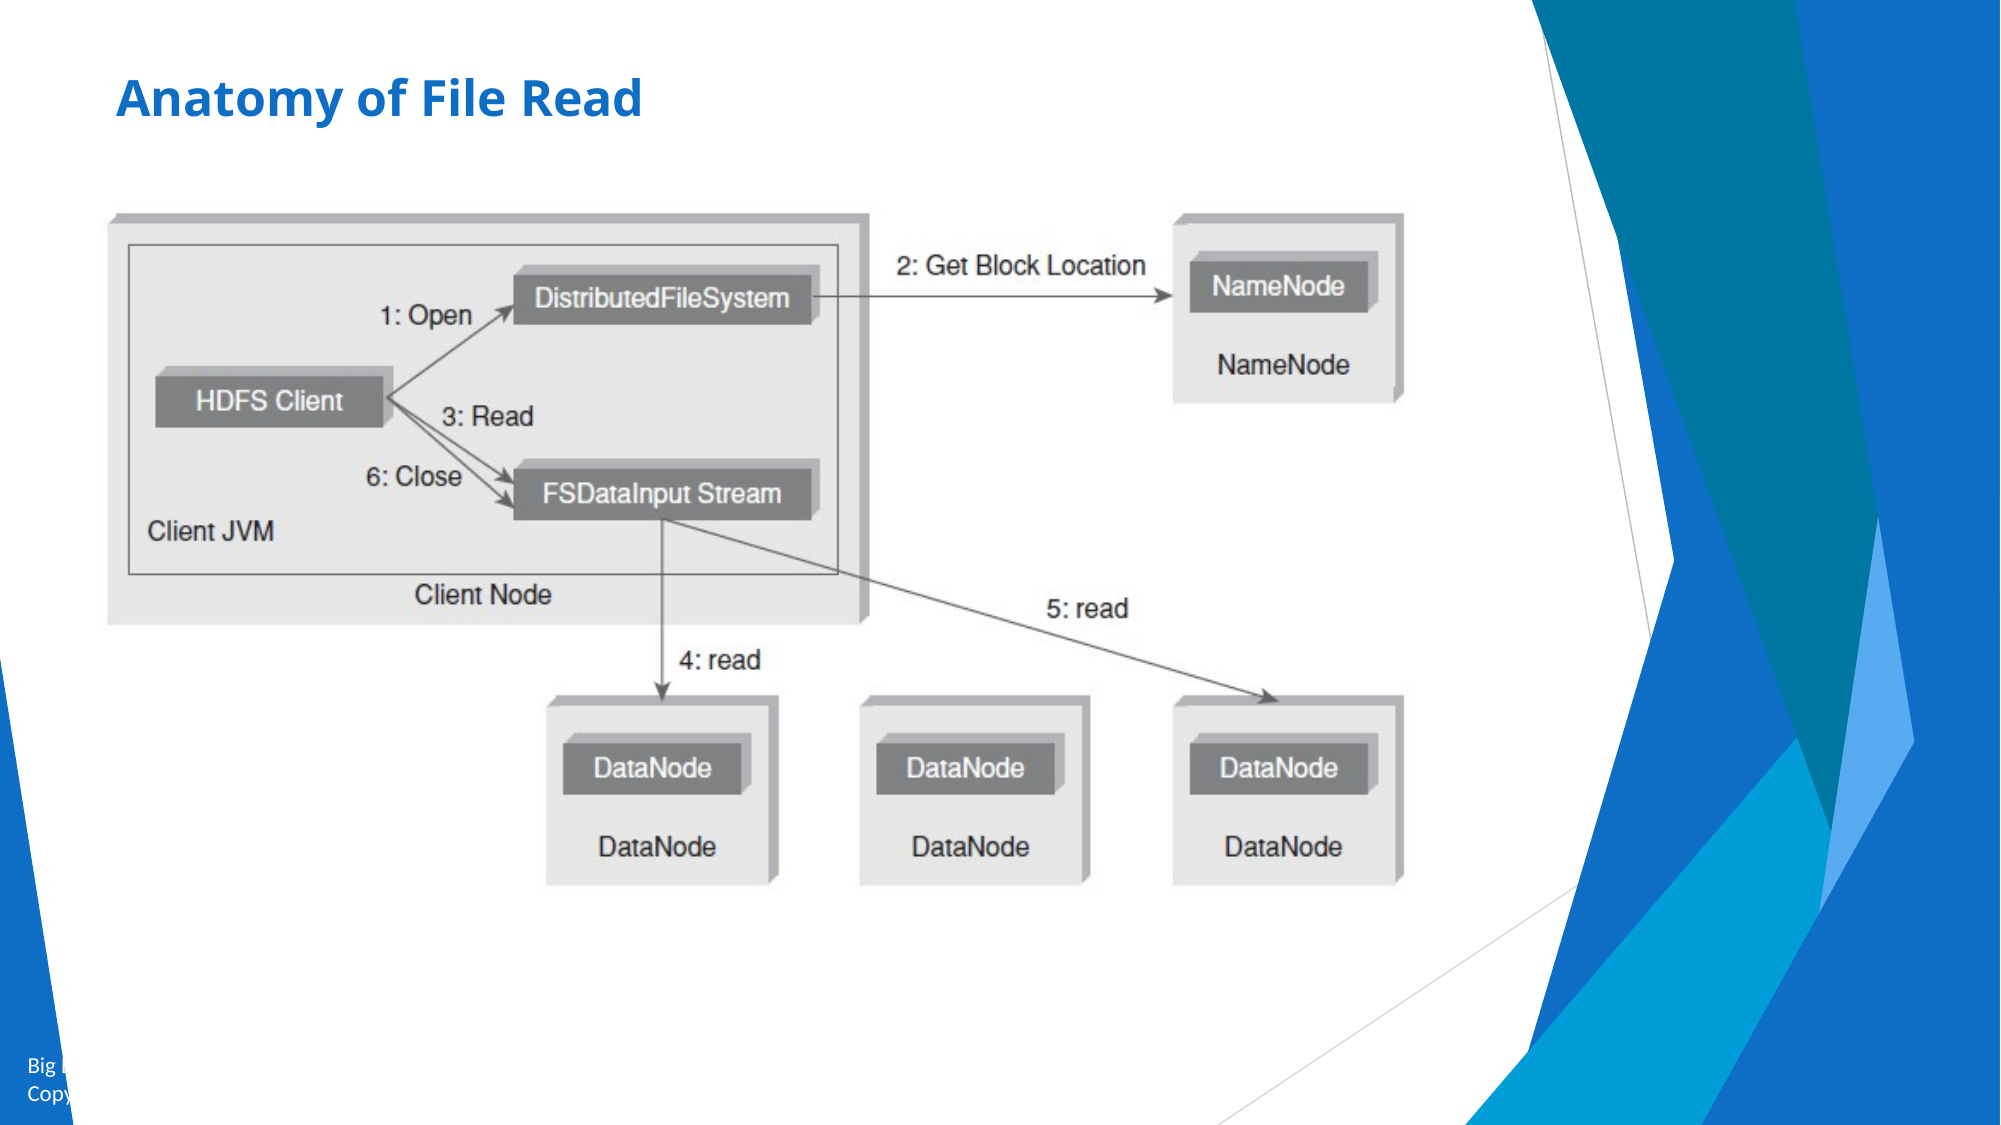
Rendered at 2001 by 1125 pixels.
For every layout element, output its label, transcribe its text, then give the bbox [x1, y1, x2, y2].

text_box [101, 205, 1454, 898]
title Anatomy of File Read [114, 65, 1886, 254]
footer Big Data and Analytics by Seema Acharya and Subhashini Chellappan Copyright 2015, WILEY INDIA PVT. LTD. [25, 1054, 667, 1125]
